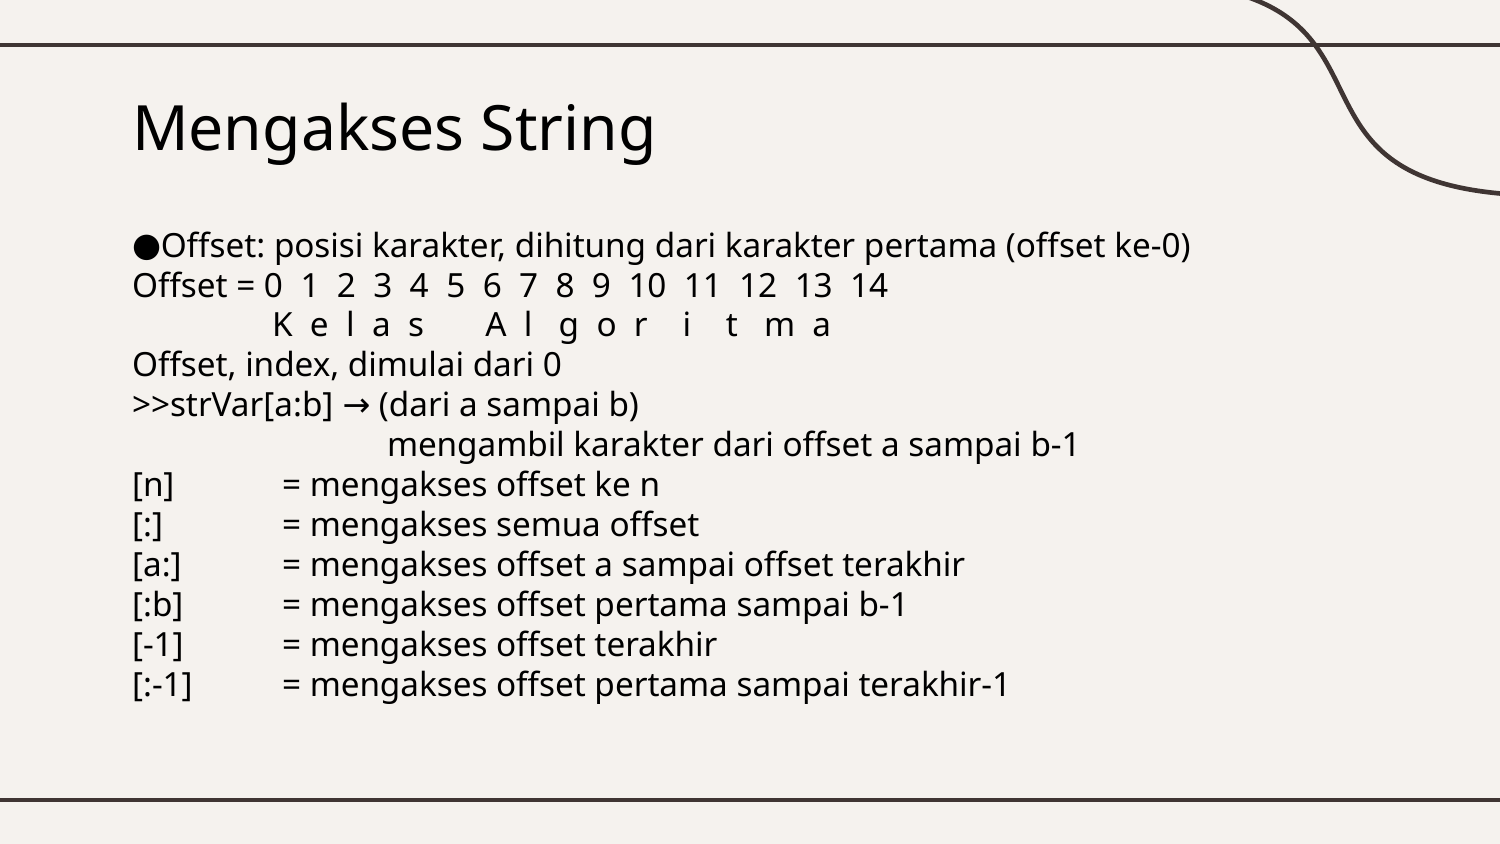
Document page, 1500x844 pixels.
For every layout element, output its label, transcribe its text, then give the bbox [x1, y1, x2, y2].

list Offset: posisi karakter, dihitung dari karakter pertama (offset ke-0) Offset = 0 1 2 3 4 5 6 7 8 9 10 11 12 13 14 K e l a s A l g o r i t m a Offset, index, dimulai dari 0 >>strVar[a:b] → (dari a sampai b) mengambil karakter dari offset a sampai b-1 [n] = mengakses offset ke n [:] = mengakses semua offset [a:] = mengakses offset a sampai offset terakhir [:b] = mengakses offset pertama sampai b-1 [-1] = mengakses offset terakhir [:-1] = mengakses offset pertama sampai terakhir-1 [116, 208, 1383, 750]
title Mengakses String [116, 72, 890, 167]
